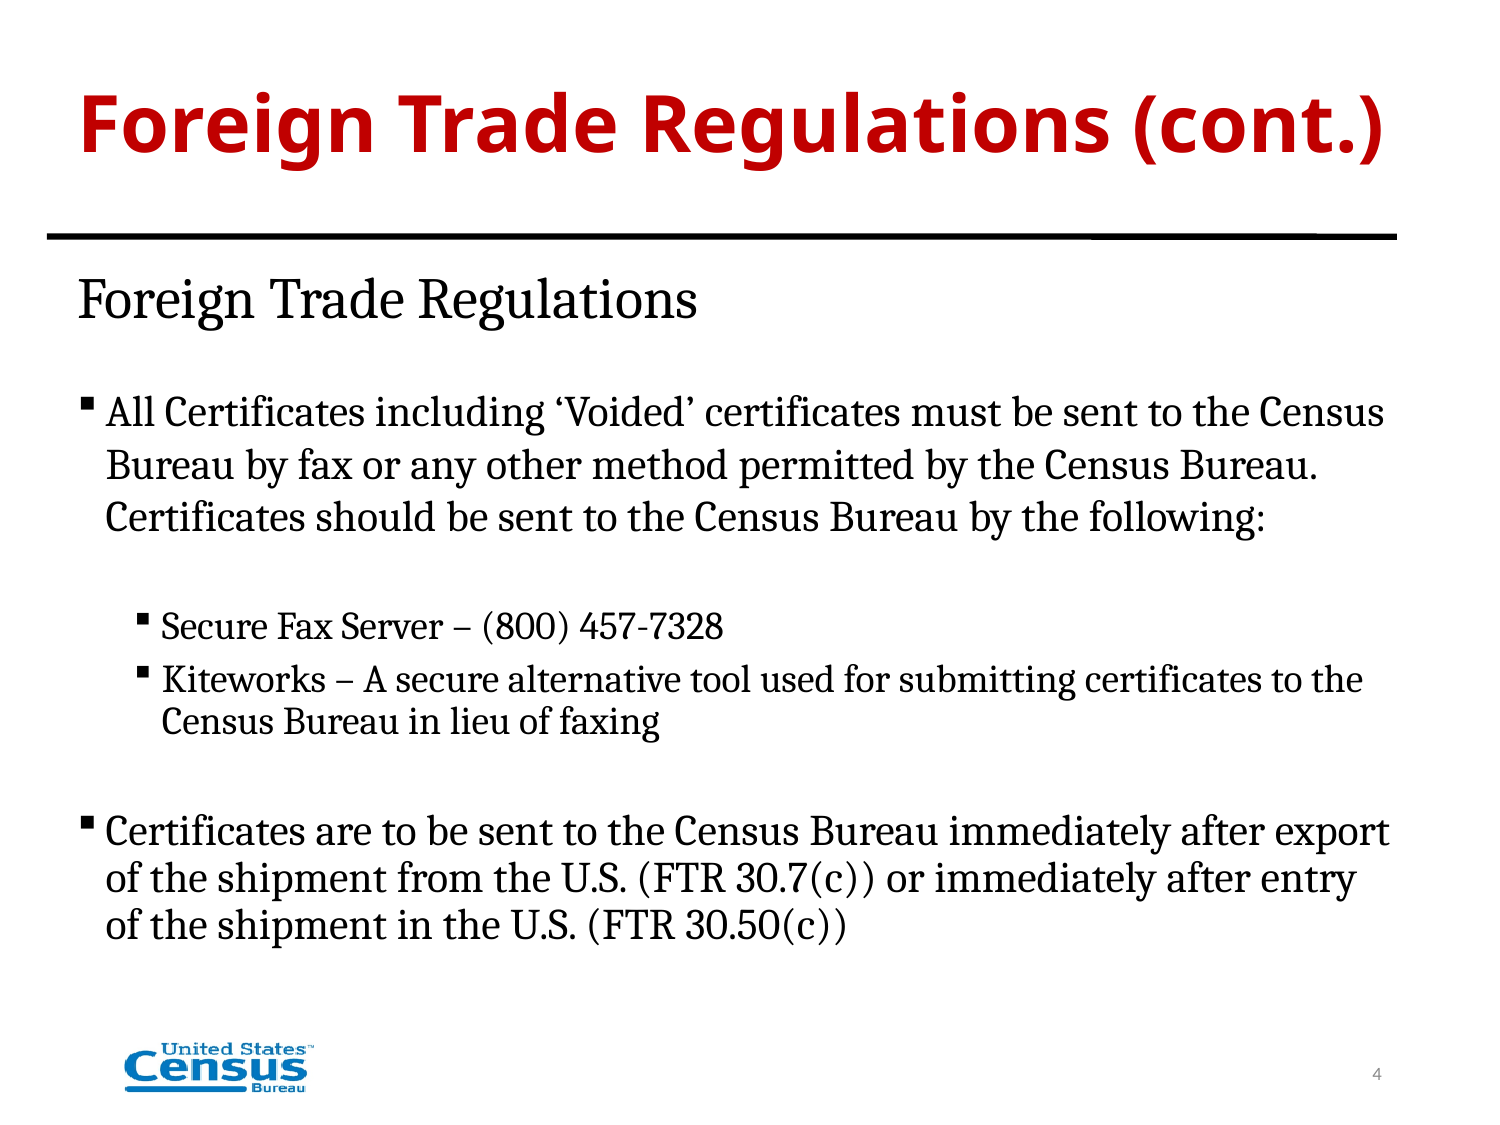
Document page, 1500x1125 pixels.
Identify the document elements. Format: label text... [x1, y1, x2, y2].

slide_number 4 [1059, 1042, 1397, 1103]
picture [103, 1032, 334, 1103]
list Foreign Trade Regulations All Certificates including ‘Voided’ certificates must be sent to the Census Bureau by fax or any other method permitted by the Census Bureau. Certificates should be sent to the Census Bureau by the following: Secure Fax Server – (800) 457-7328 Kiteworks – A secure alternative tool used for submitting certificates to the Census Bureau in lieu of faxing Certificates are to be sent to the Census Bureau immediately after export of the shipment from the U.S. (FTR 30.7(c)) or immediately after entry of the shipment in the U.S. (FTR 30.50(c)) [62, 260, 1413, 989]
title Foreign Trade Regulations (cont.) [62, 39, 1413, 215]
